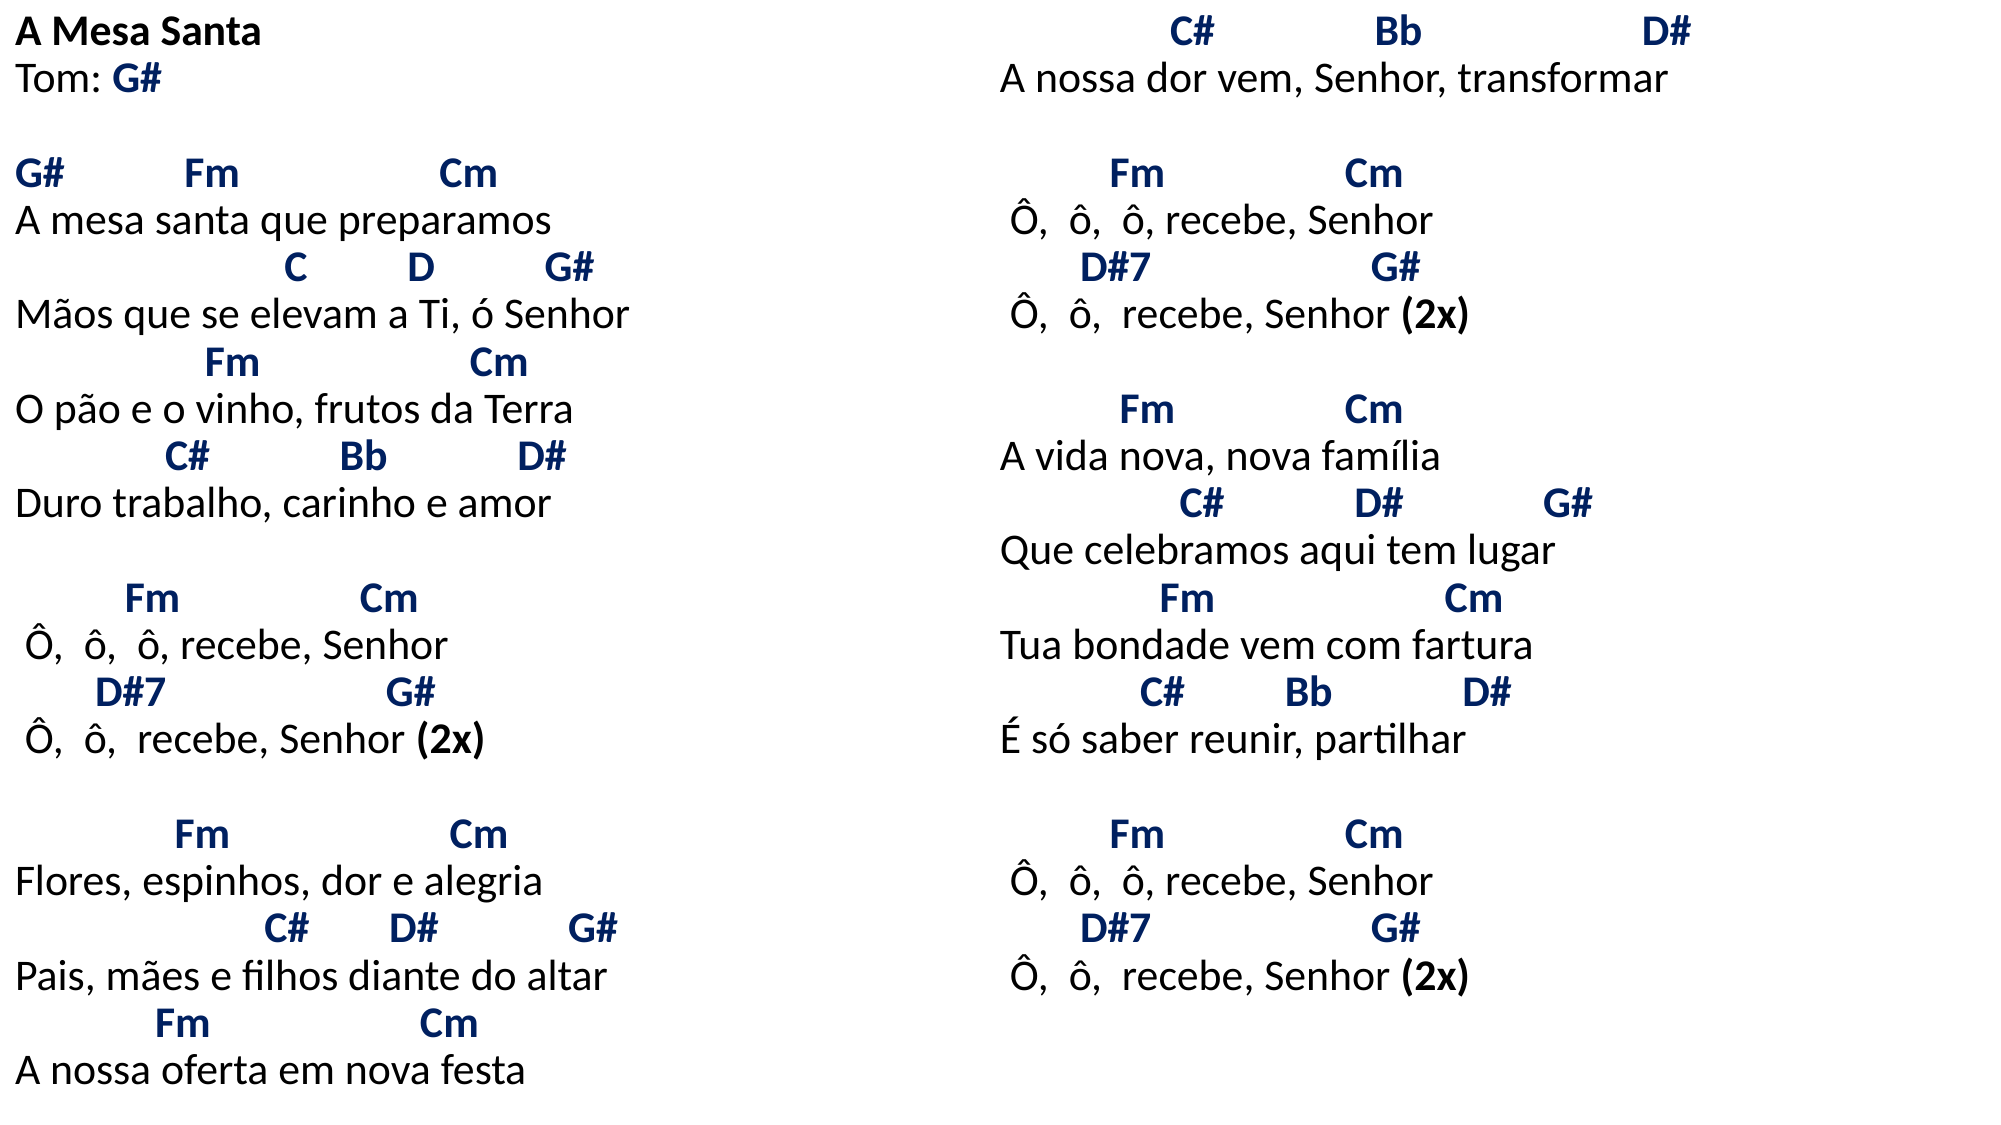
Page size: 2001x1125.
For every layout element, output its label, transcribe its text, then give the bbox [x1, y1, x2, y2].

title A Mesa Santa Tom: G# G# Fm Cm A mesa santa que preparamos C D G# Mãos que se elevam a Ti, ó Senhor Fm Cm O pão e o vinho, frutos da Terra C# Bb D# Duro trabalho, carinho e amor Fm Cm Ô, ô, ô, recebe, Senhor D#7 G# Ô, ô, recebe, Senhor (2x) Fm Cm Flores, espinhos, dor e alegria C# D# G# Pais, mães e filhos diante do altar Fm Cm A nossa oferta em nova festa C# Bb D# A nossa dor vem, Senhor, transformar Fm Cm Ô, ô, ô, recebe, Senhor D#7 G# Ô, ô, recebe, Senhor (2x) Fm Cm A vida nova, nova família C# D# G# Que celebramos aqui tem lugar Fm Cm Tua bondade vem com fartura C# Bb D# É só saber reunir, partilhar Fm Cm Ô, ô, ô, recebe, Senhor D#7 G# Ô, ô, recebe, Senhor (2x) [0, 0, 2000, 1125]
